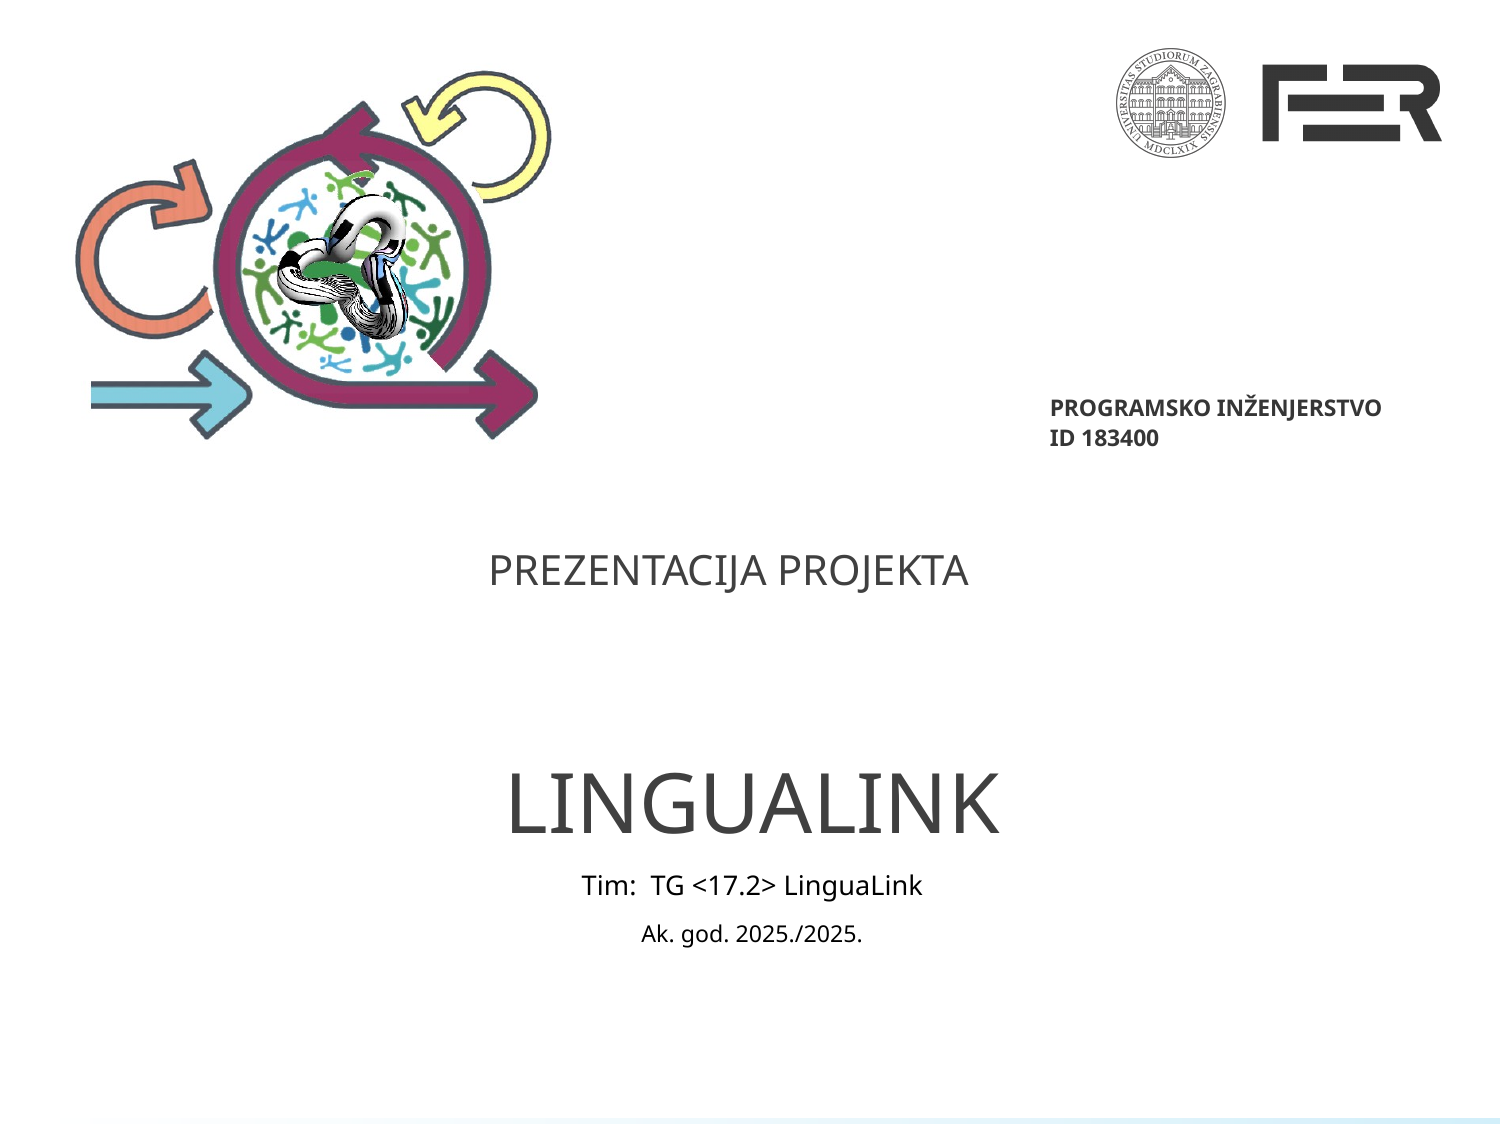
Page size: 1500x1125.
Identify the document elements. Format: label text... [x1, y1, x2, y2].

title Lingualink [75, 615, 1429, 858]
subtitle Tim: TG <17.2> LinguaLink Ak. god. 2025./2025. [114, 857, 1390, 955]
picture [1110, 43, 1230, 162]
picture [30, 0, 557, 455]
